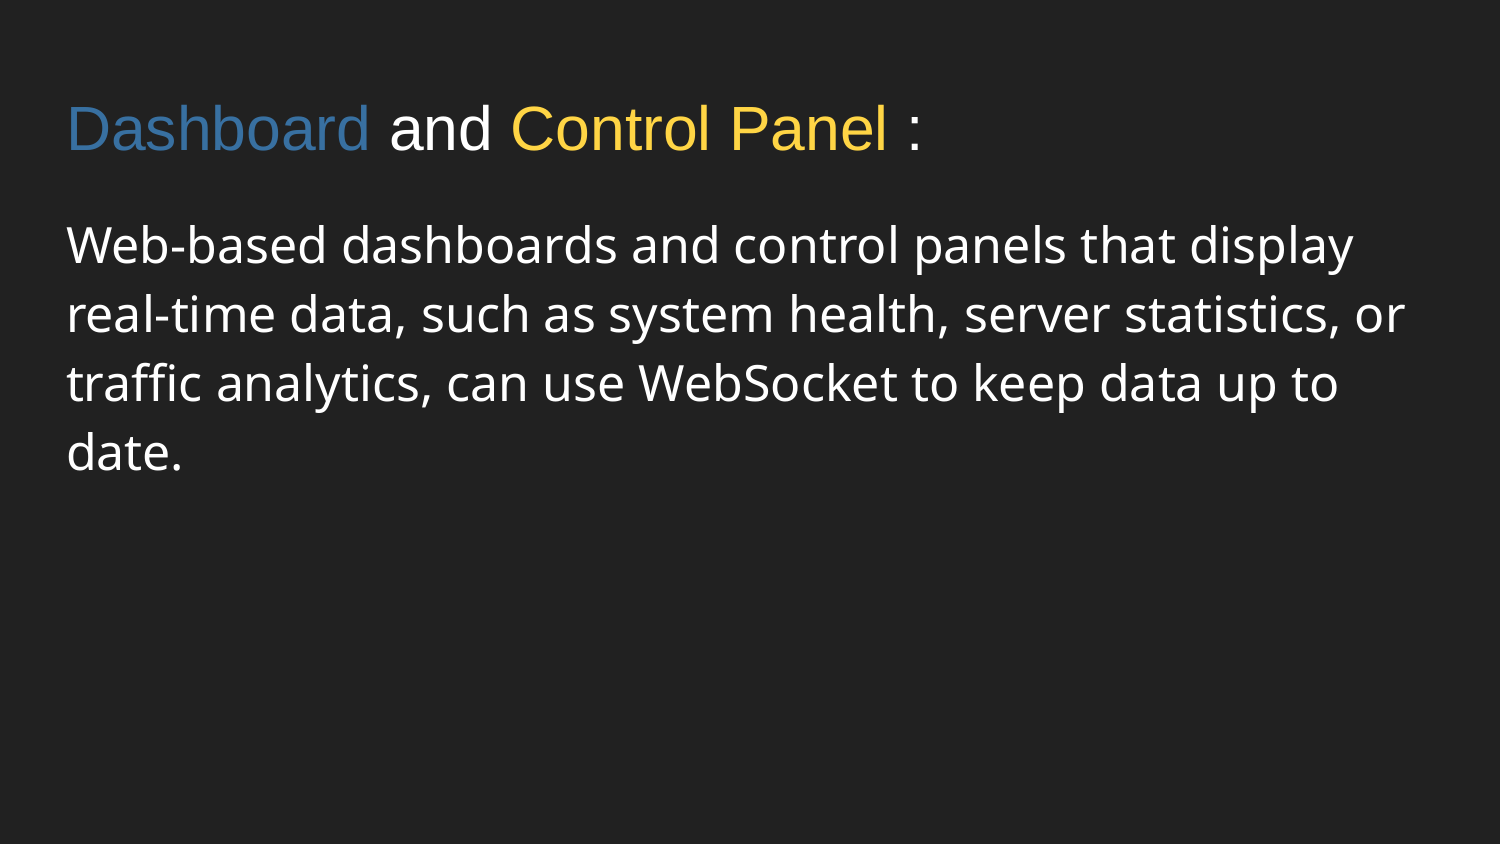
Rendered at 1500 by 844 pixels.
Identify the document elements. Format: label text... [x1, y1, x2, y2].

title Dashboard and Control Panel : [51, 72, 1449, 167]
list Web-based dashboards and control panels that display real-time data, such as system health, server statistics, or traffic analytics, can use WebSocket to keep data up to date. [51, 189, 1449, 750]
